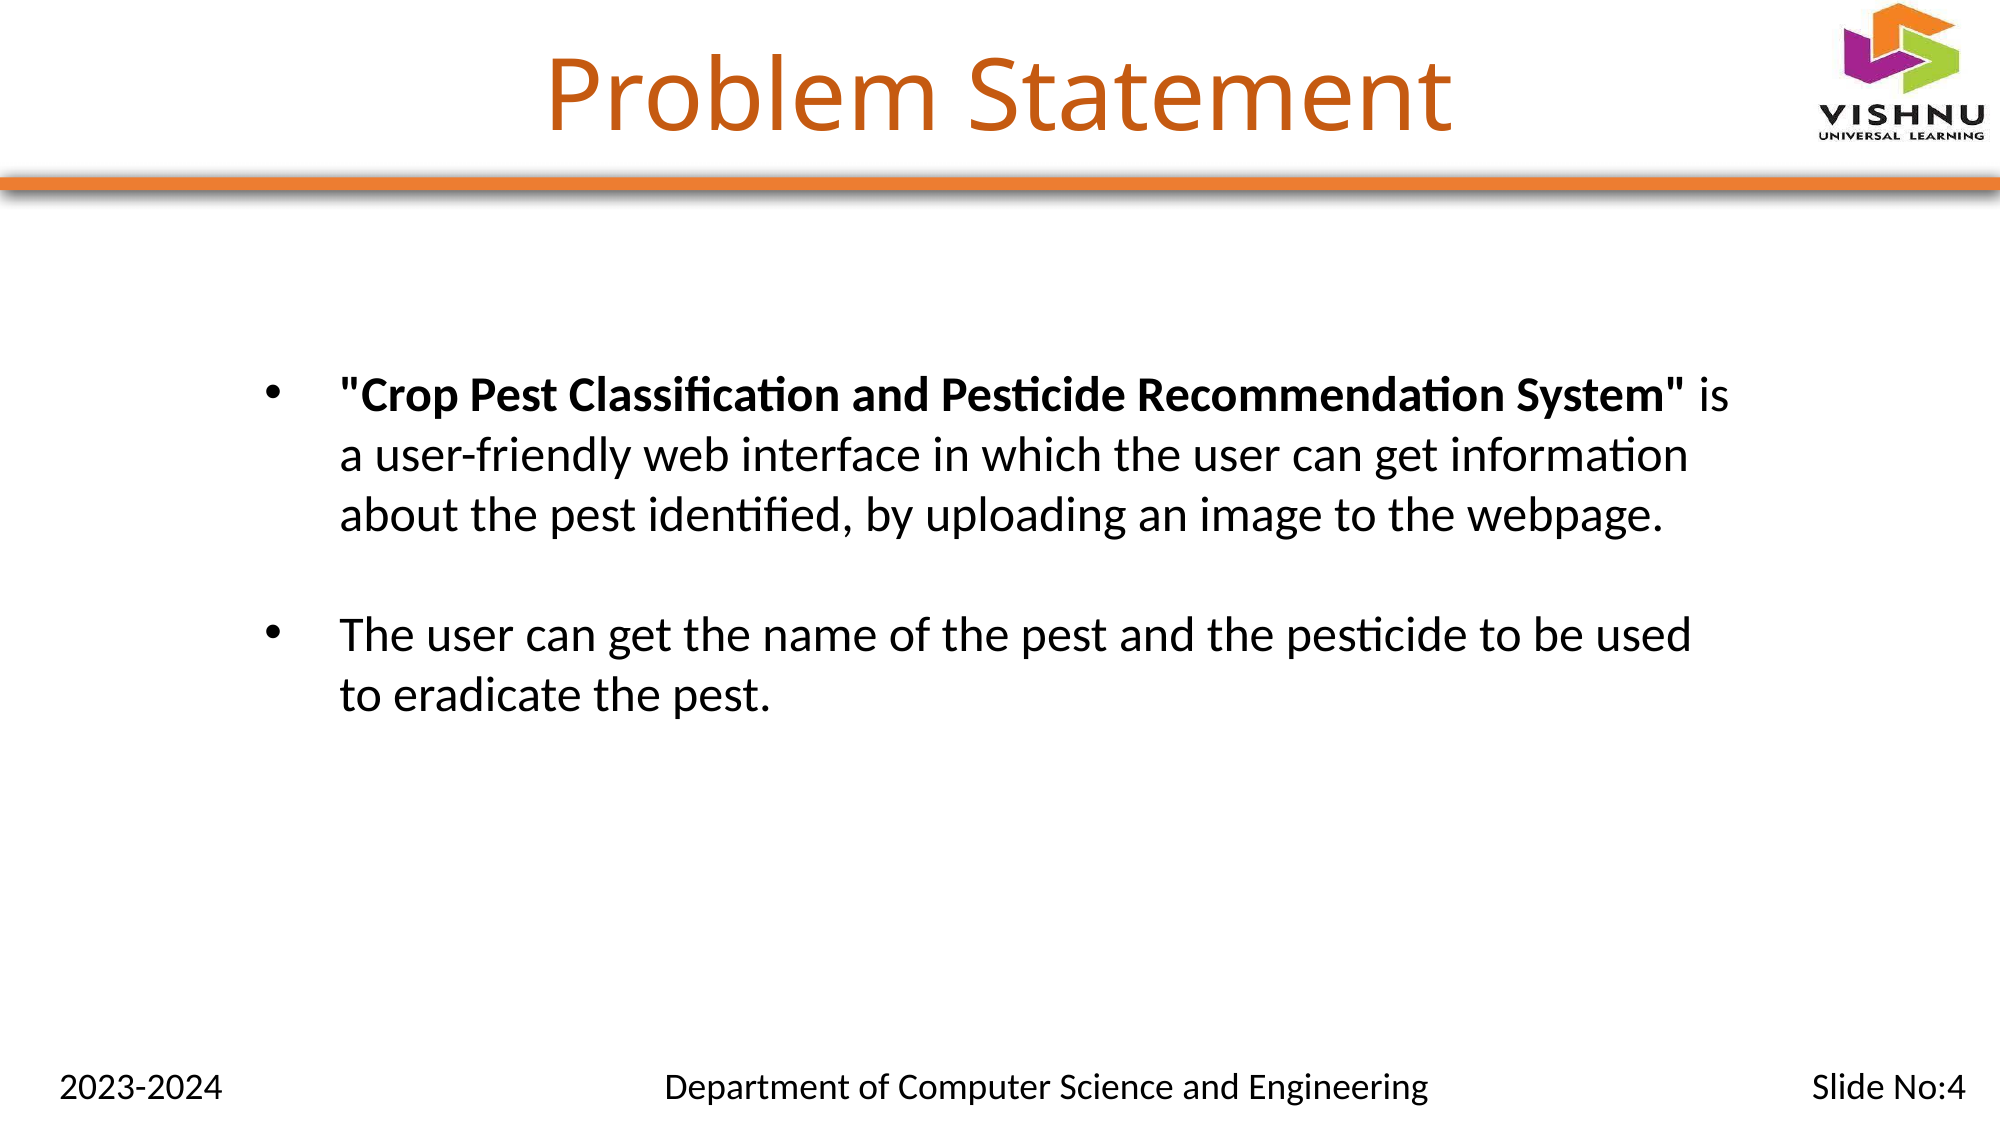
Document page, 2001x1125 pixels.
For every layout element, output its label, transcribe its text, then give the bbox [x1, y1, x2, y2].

text_box "Crop Pest Classification and Pesticide Recommendation System" is a user-friendly web interface in which the user can get information about the pest identified, by uploading an image to the webpage. The user can get the name of the pest and the pesticide to be used to eradicate the pest. [249, 354, 1751, 730]
text_box 2023-2024 Department of Computer Science and Engineering Slide No:4 [0, 1054, 2000, 1125]
picture [1802, 0, 2000, 142]
text_box [0, 177, 2000, 191]
text_box Problem Statement [173, 53, 1674, 160]
